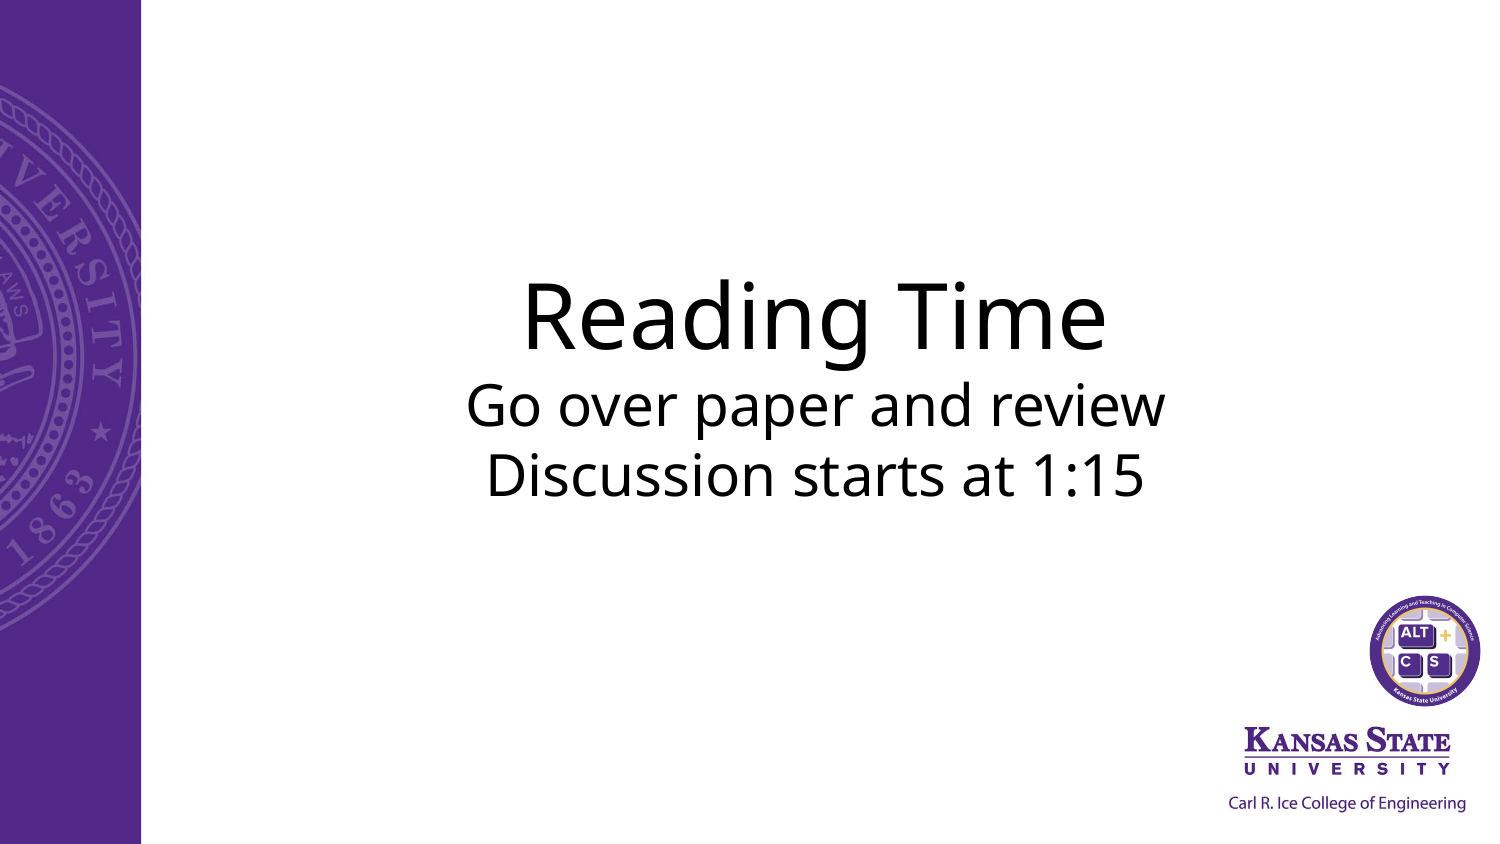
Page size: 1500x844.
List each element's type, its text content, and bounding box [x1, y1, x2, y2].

picture [0, 0, 1500, 844]
title Reading Time Go over paper and review Discussion starts at 1:15 [146, 261, 1485, 505]
